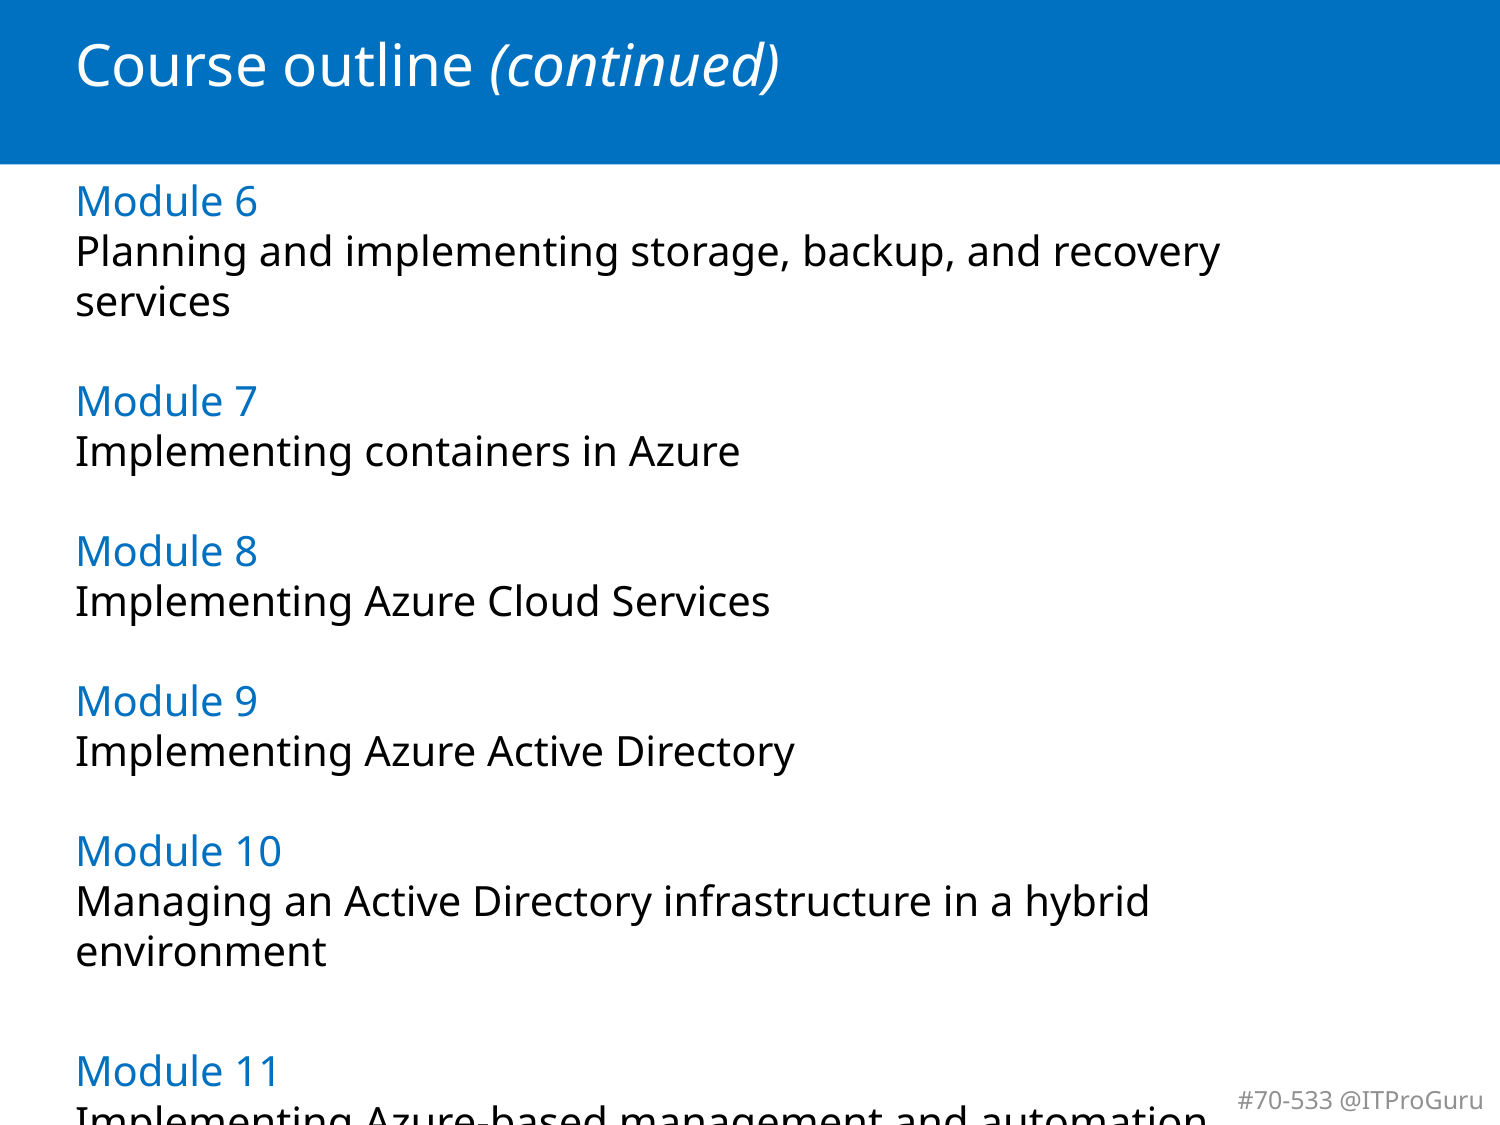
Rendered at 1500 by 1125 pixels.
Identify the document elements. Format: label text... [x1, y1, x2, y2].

title Course outline (continued) [74, 0, 1426, 136]
list Module 6 Planning and implementing storage, backup, and recovery services Module 7 Implementing containers in Azure Module 8 Implementing Azure Cloud Services Module 9 Implementing Azure Active Directory Module 10 Managing an Active Directory infrastructure in a hybrid environment Module 11 Implementing Azure-based management and automation [74, 174, 1376, 1013]
